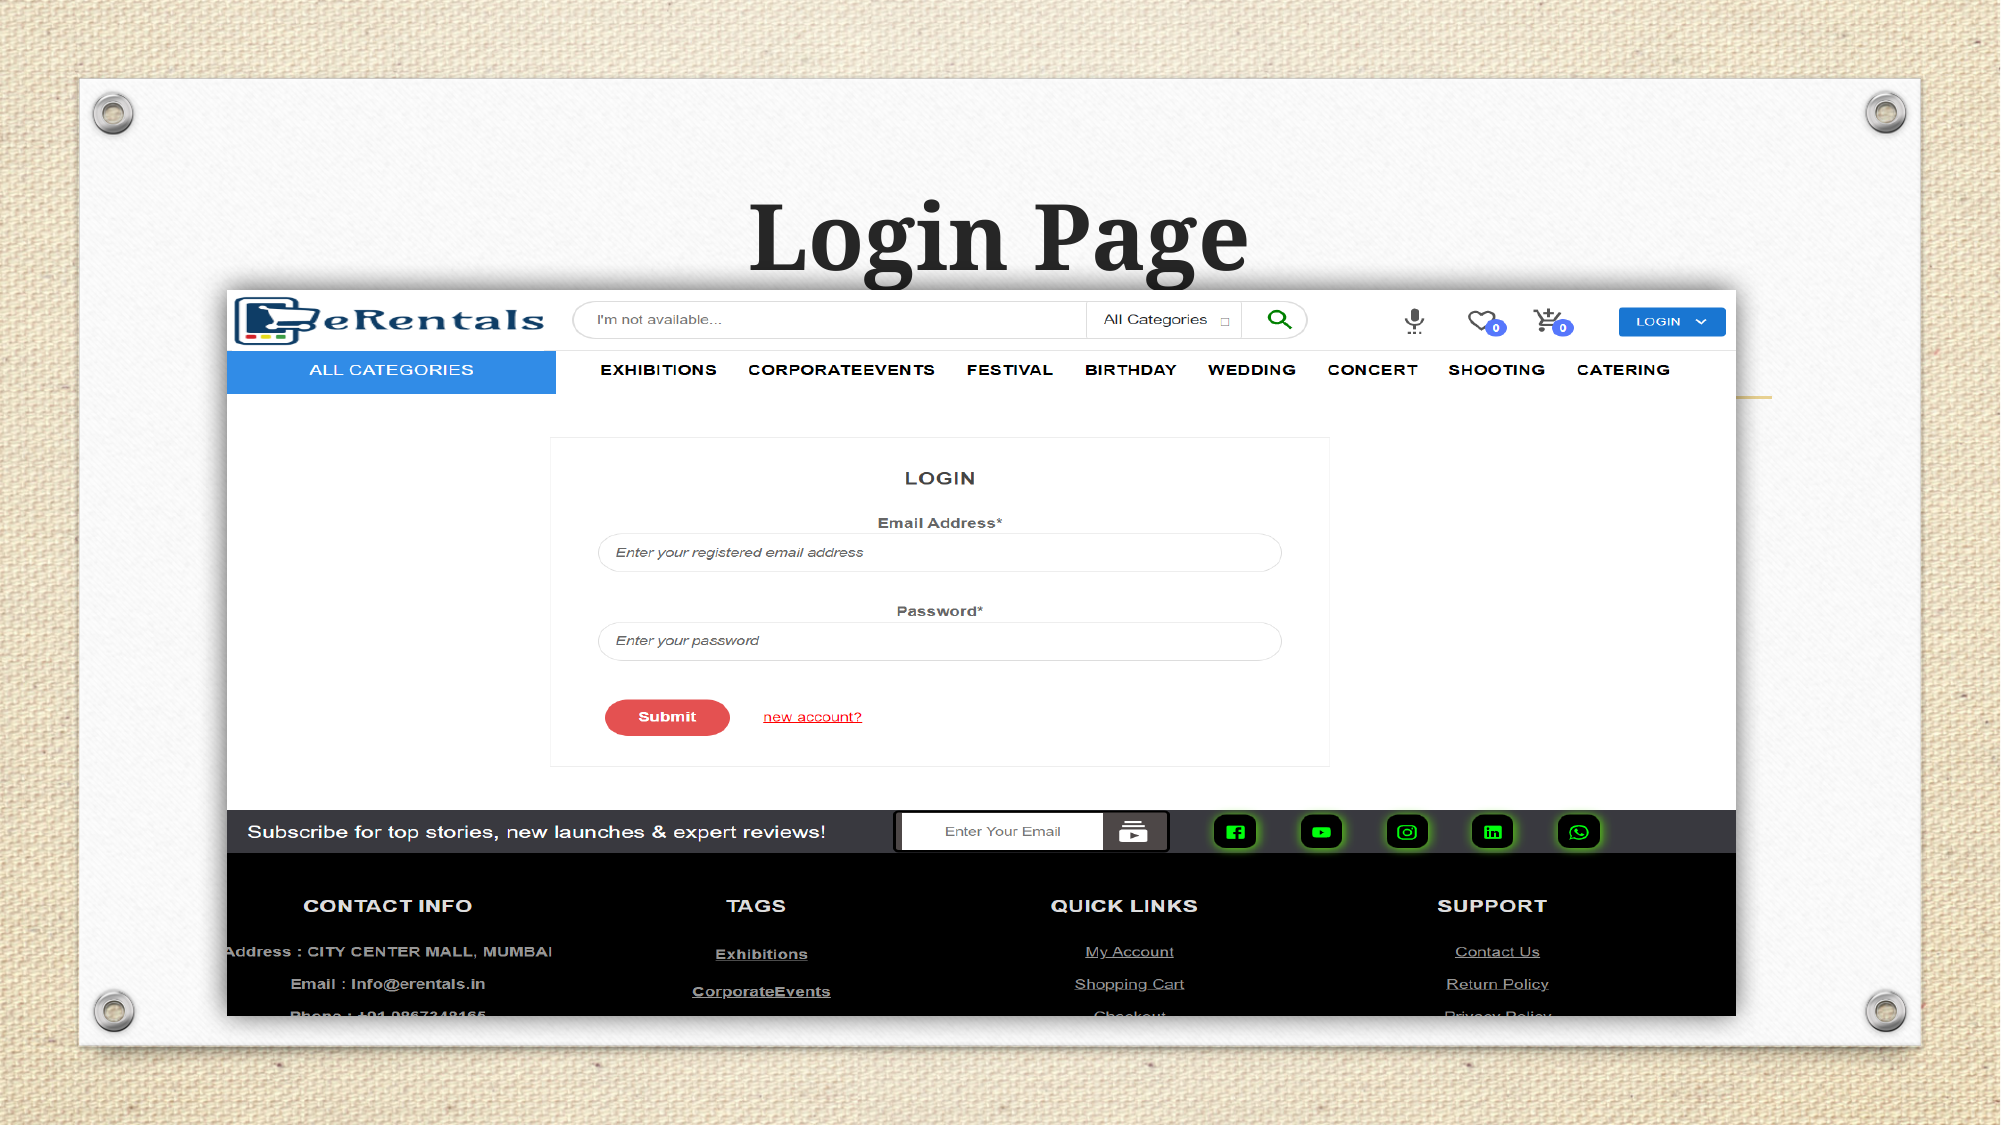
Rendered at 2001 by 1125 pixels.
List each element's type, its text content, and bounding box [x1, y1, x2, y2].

title Login Page [212, 161, 1788, 308]
picture [0, 0, 2001, 1125]
